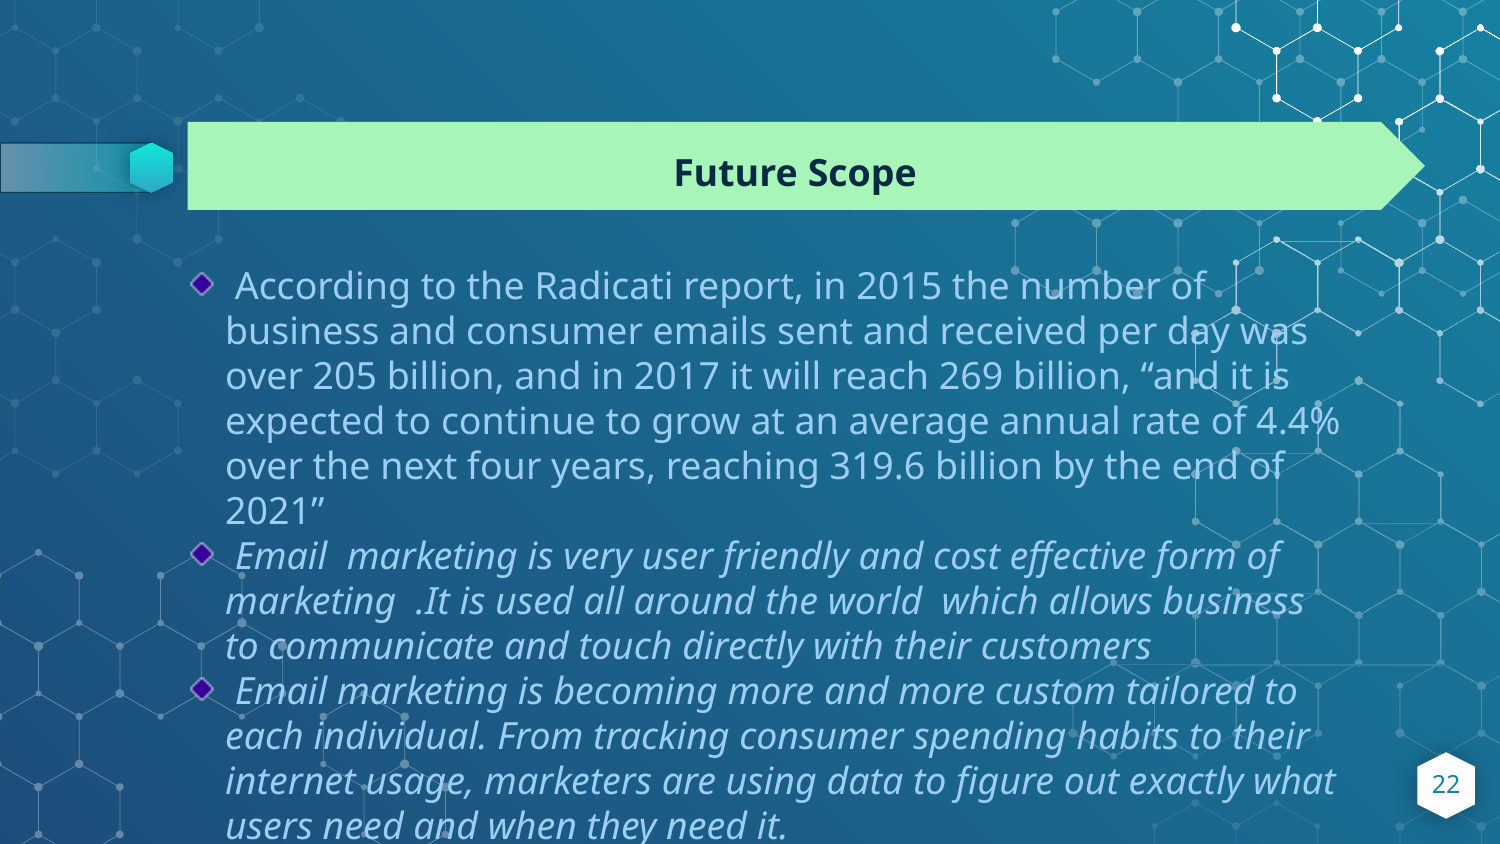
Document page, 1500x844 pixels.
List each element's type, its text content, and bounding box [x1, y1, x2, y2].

slide_number 22 [1417, 752, 1475, 819]
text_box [187, 121, 1426, 748]
text_box According to the Radicati report, in 2015 the number of business and consumer emails sent and received per day was over 205 billion, and in 2017 it will reach 269 billion, “and it is expected to continue to grow at an average annual rate of 4.4% over the next four years, reaching 319.6 billion by the end of 2021” Email marketing is very user friendly and cost effective form of marketing .It is used all around the world which allows business to communicate and touch directly with their customers Email marketing is becoming more and more custom tailored to each individual. From tracking consumer spending habits to their internet usage, marketers are using data to figure out exactly what users need and when they need it. [174, 209, 1363, 844]
